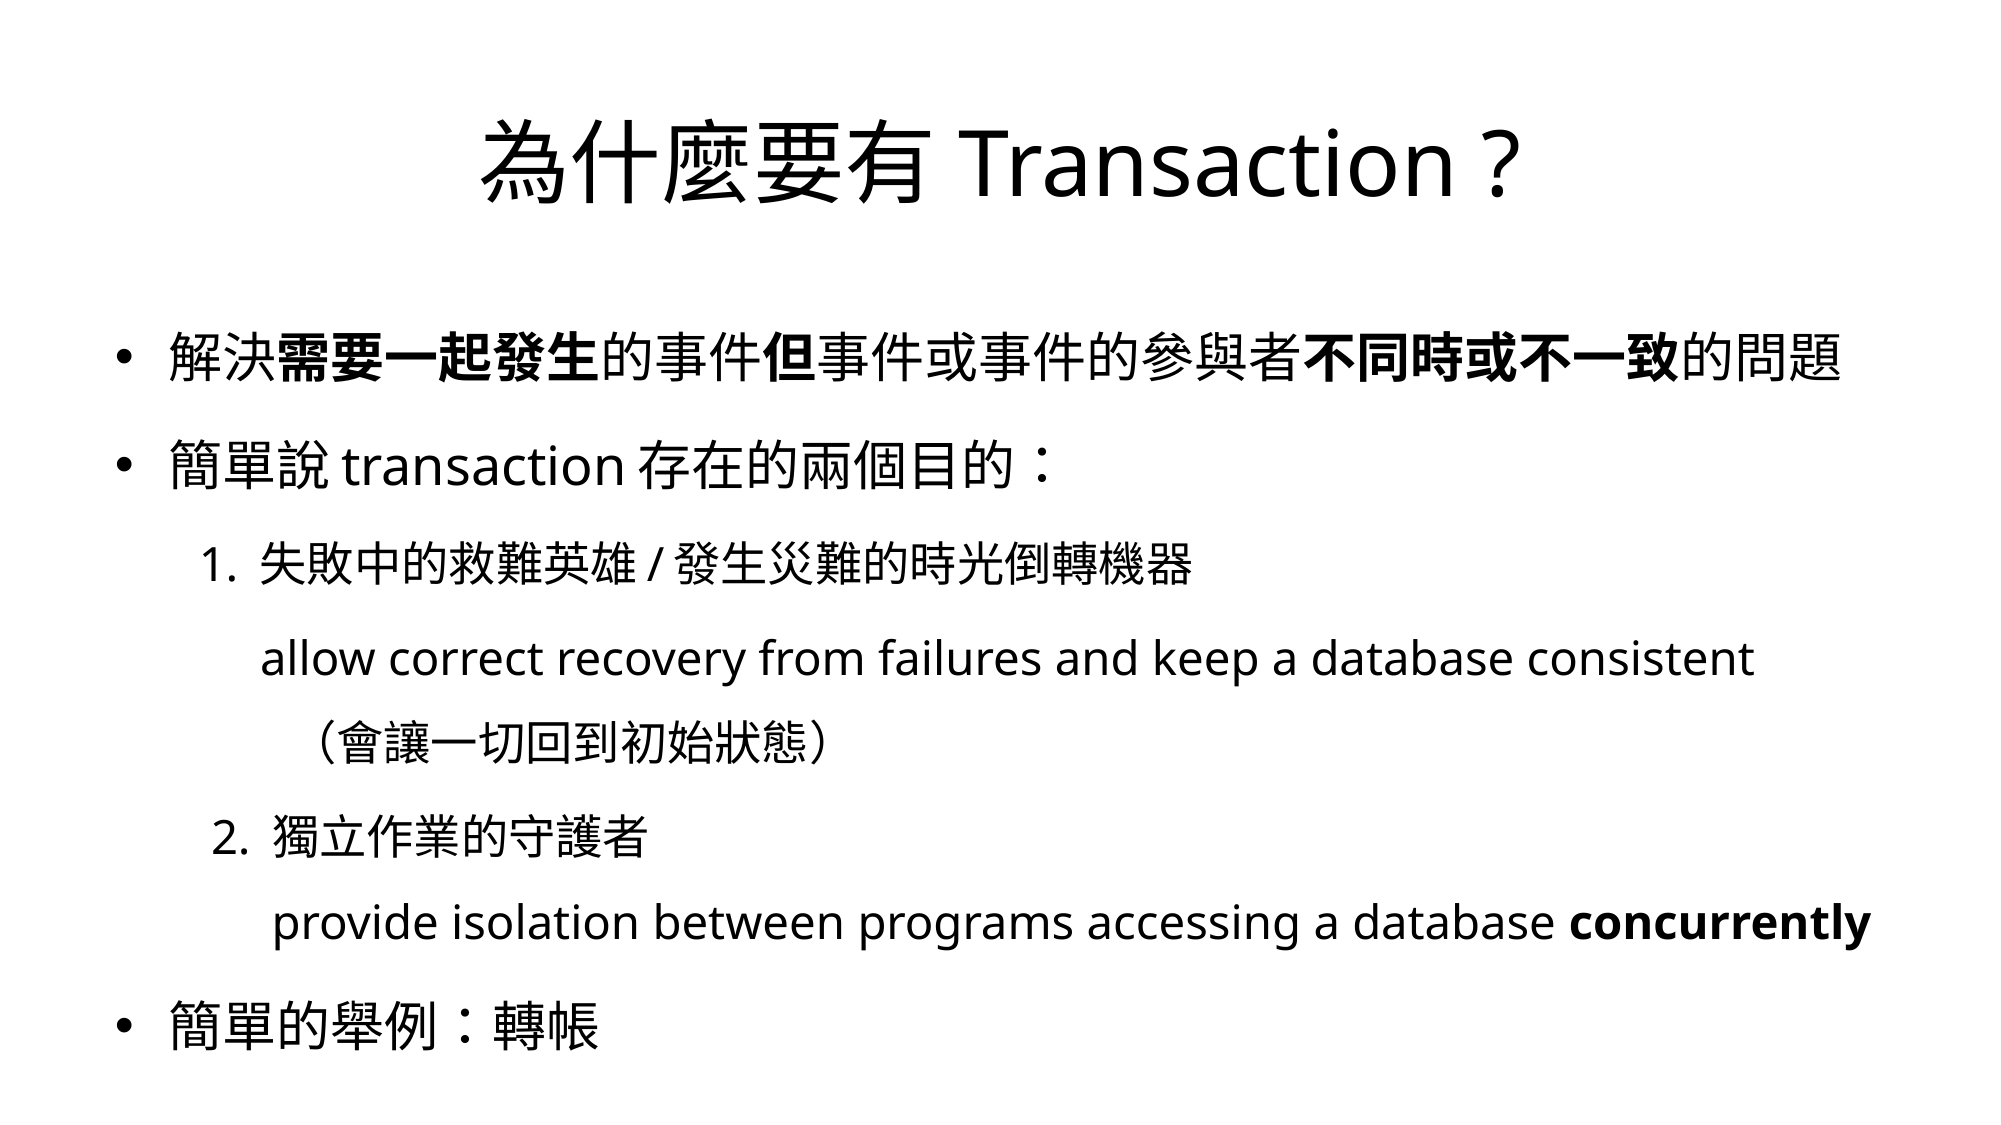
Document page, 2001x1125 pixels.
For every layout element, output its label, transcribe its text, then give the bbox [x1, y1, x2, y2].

list 解決需要一起發生的事件但事件或事件的參與者不同時或不一致的問題 簡單說transaction存在的兩個目的： 1. 失敗中的救難英雄/發生災難的時光倒轉機器 allow correct recovery from failures and keep a database consistent （會讓一切回到初始狀態） 2. 獨立作業的守護者 provide isolation between programs accessing a database concurrently 簡單的舉例：轉帳 [99, 283, 2000, 1083]
title 為什麼要有Transaction ? [99, 66, 1900, 254]
